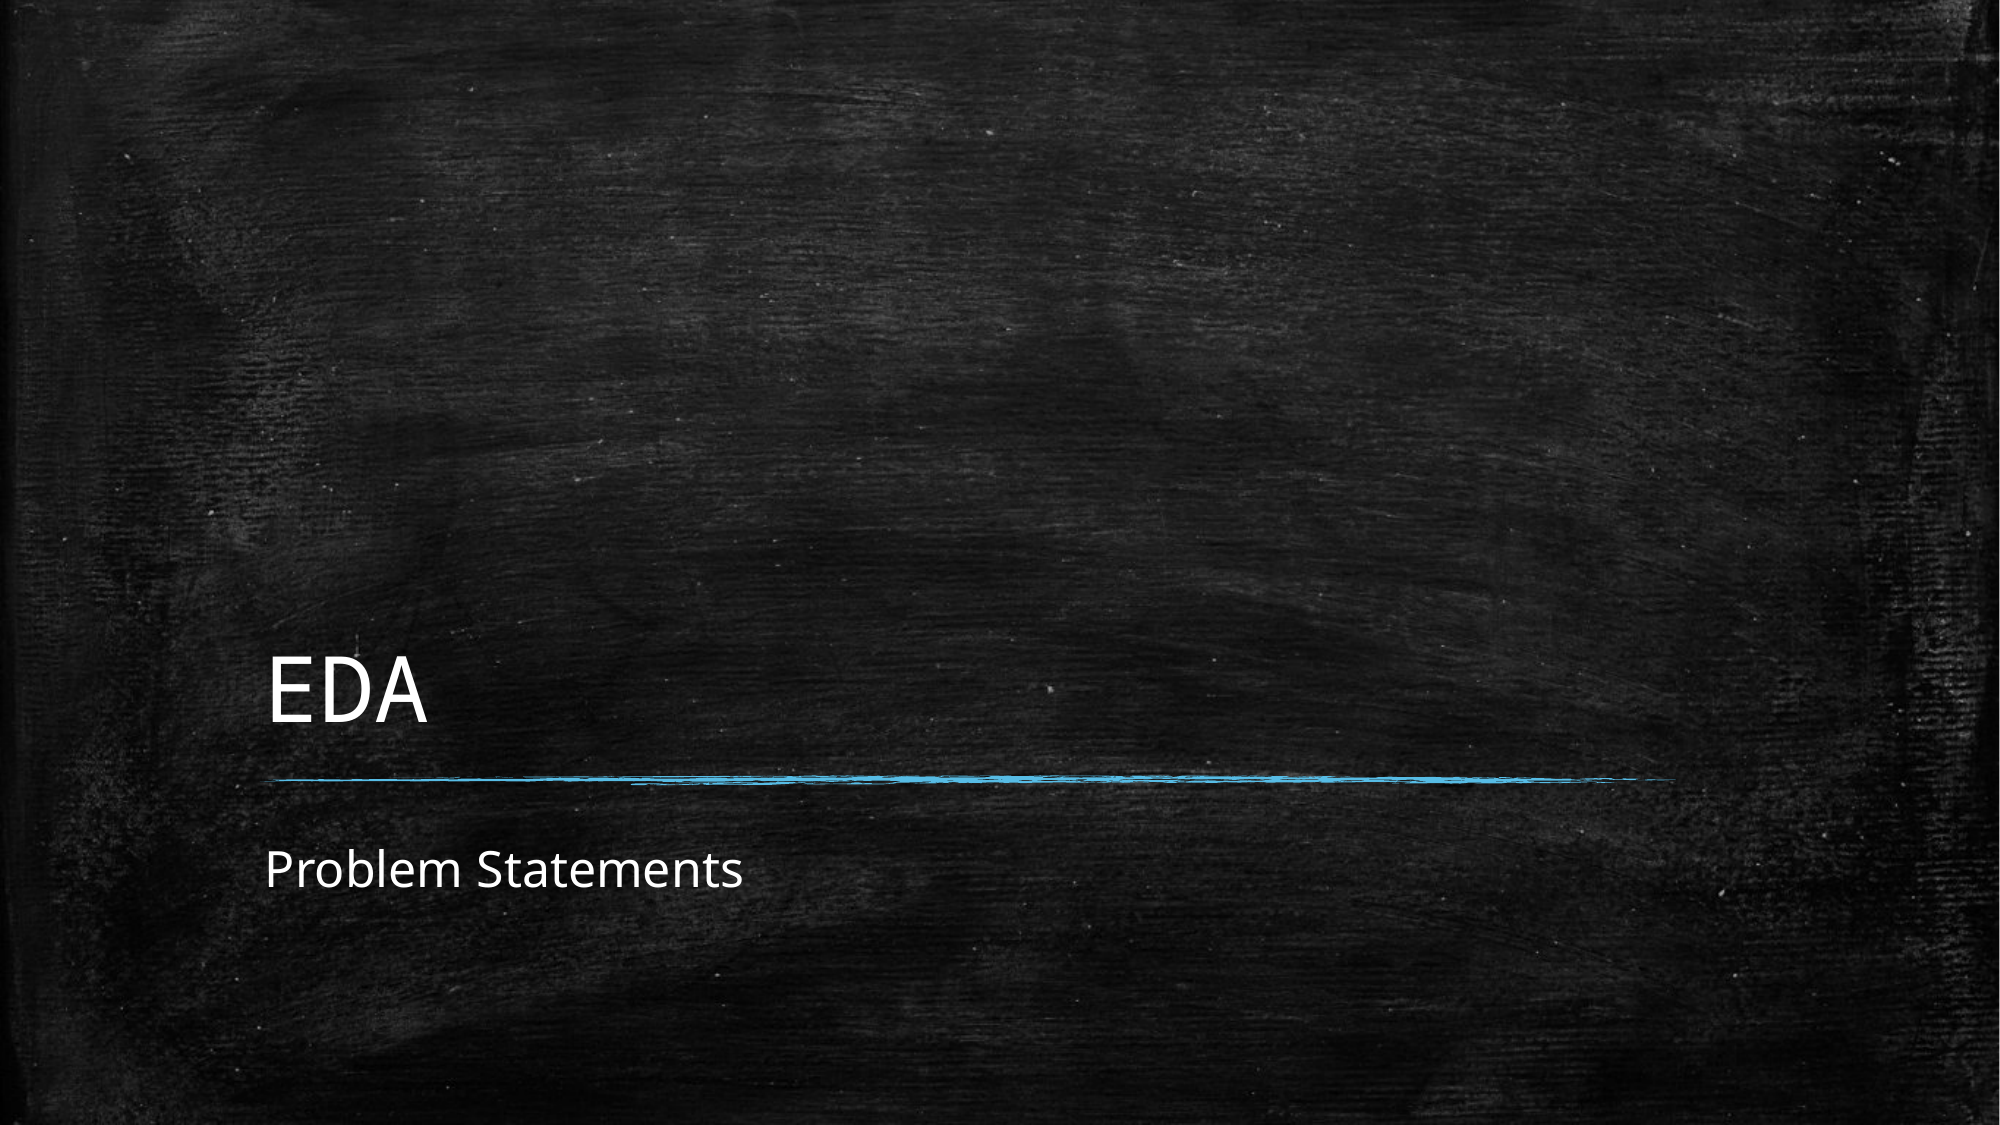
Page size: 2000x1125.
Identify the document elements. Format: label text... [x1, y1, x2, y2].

list Problem Statements [249, 837, 1750, 1013]
title EDA [249, 312, 1750, 750]
